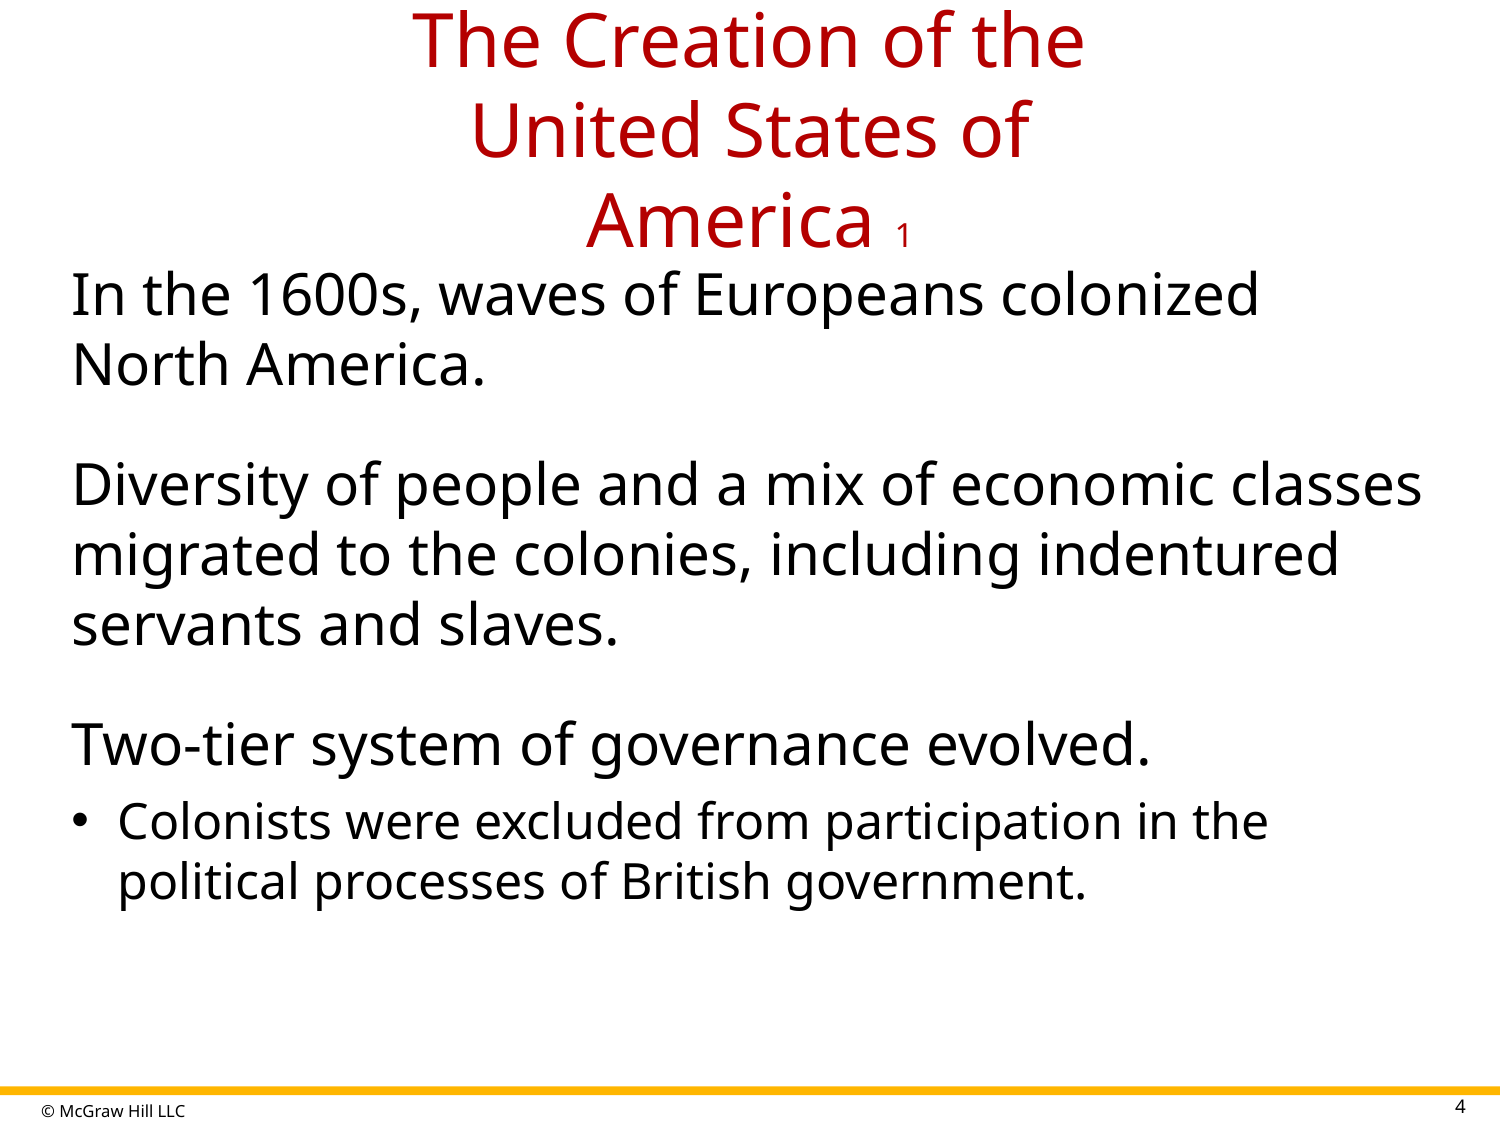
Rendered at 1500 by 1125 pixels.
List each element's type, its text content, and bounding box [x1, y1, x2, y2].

slide_number 4 [1415, 1094, 1474, 1122]
list In the 1600s, waves of Europeans colonized North America. Diversity of people and a mix of economic classes migrated to the colonies, including indentured servants and slaves. Two-tier system of governance evolved. Colonists were excluded from participation in the political processes of British government. [56, 249, 1444, 1038]
title The Creation of the United States of America 1 [335, 35, 1165, 220]
